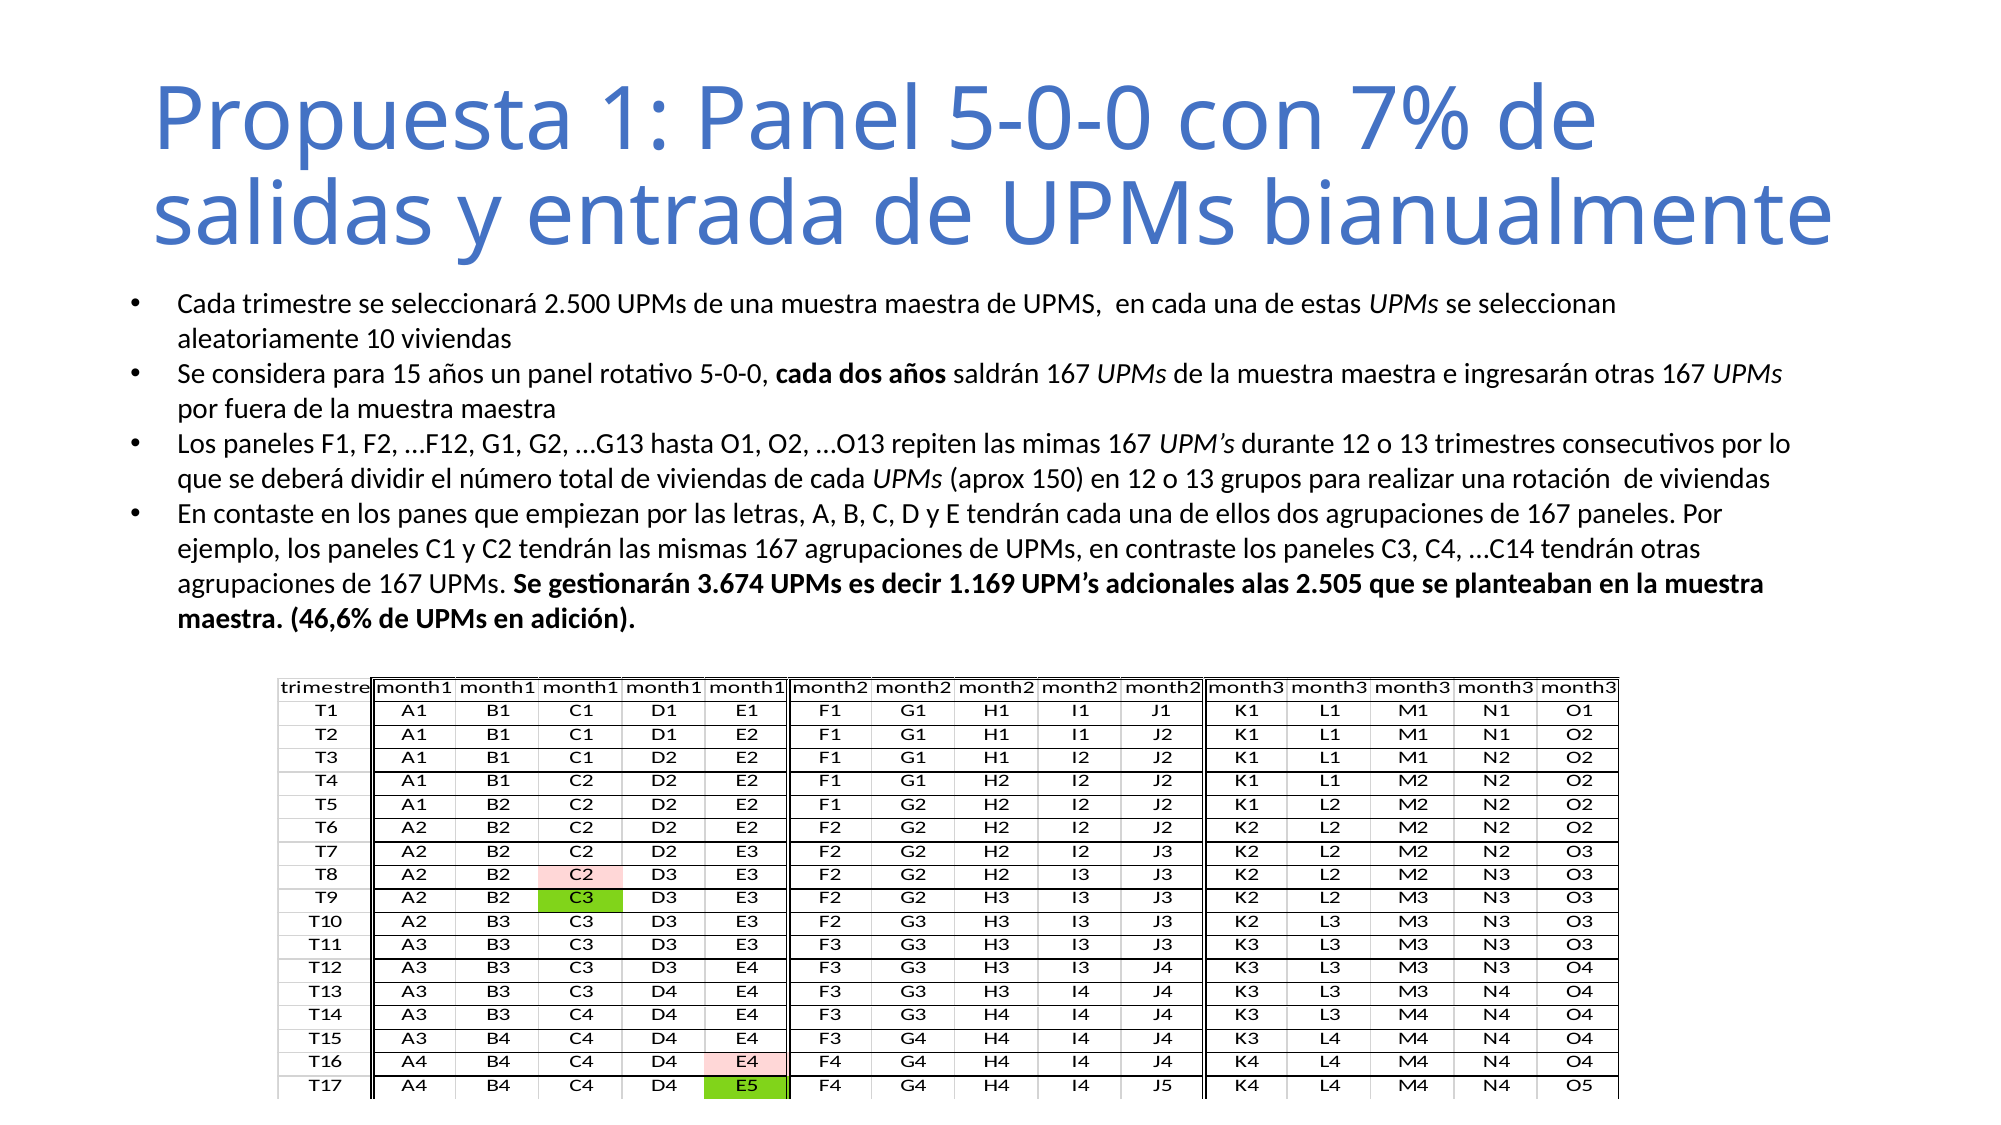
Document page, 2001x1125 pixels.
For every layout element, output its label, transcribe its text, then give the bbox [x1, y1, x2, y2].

title Propuesta 1: Panel 5-0-0 con 7% de salidas y entrada de UPMs bianualmente [137, 59, 1863, 278]
picture [277, 677, 1621, 1101]
text_box Cada trimestre se seleccionará 2.500 UPMs de una muestra maestra de UPMS, en cada una de estas UPMs se seleccionan aleatoriamente 10 viviendas Se considera para 15 años un panel rotativo 5-0-0, cada dos años saldrán 167 UPMs de la muestra maestra e ingresarán otras 167 UPMs por fuera de la muestra maestra Los paneles F1, F2, …F12, G1, G2, …G13 hasta O1, O2, …O13 repiten las mimas 167 UPM’s durante 12 o 13 trimestres consecutivos por lo que se deberá dividir el número total de viviendas de cada UPMs (aprox 150) en 12 o 13 grupos para realizar una rotación de viviendas En contaste en los panes que empiezan por las letras, A, B, C, D y E tendrán cada una de ellos dos agrupaciones de 167 paneles. Por ejemplo, los paneles C1 y C2 tendrán las mismas 167 agrupaciones de UPMs, en contraste los paneles C3, C4, …C14 tendrán otras agrupaciones de 167 UPMs. Se gestionarán 3.674 UPMs es decir 1.169 UPM’s adcionales alas 2.505 que se planteaban en la muestra maestra. (46,6% de UPMs en adición). [115, 277, 1810, 642]
